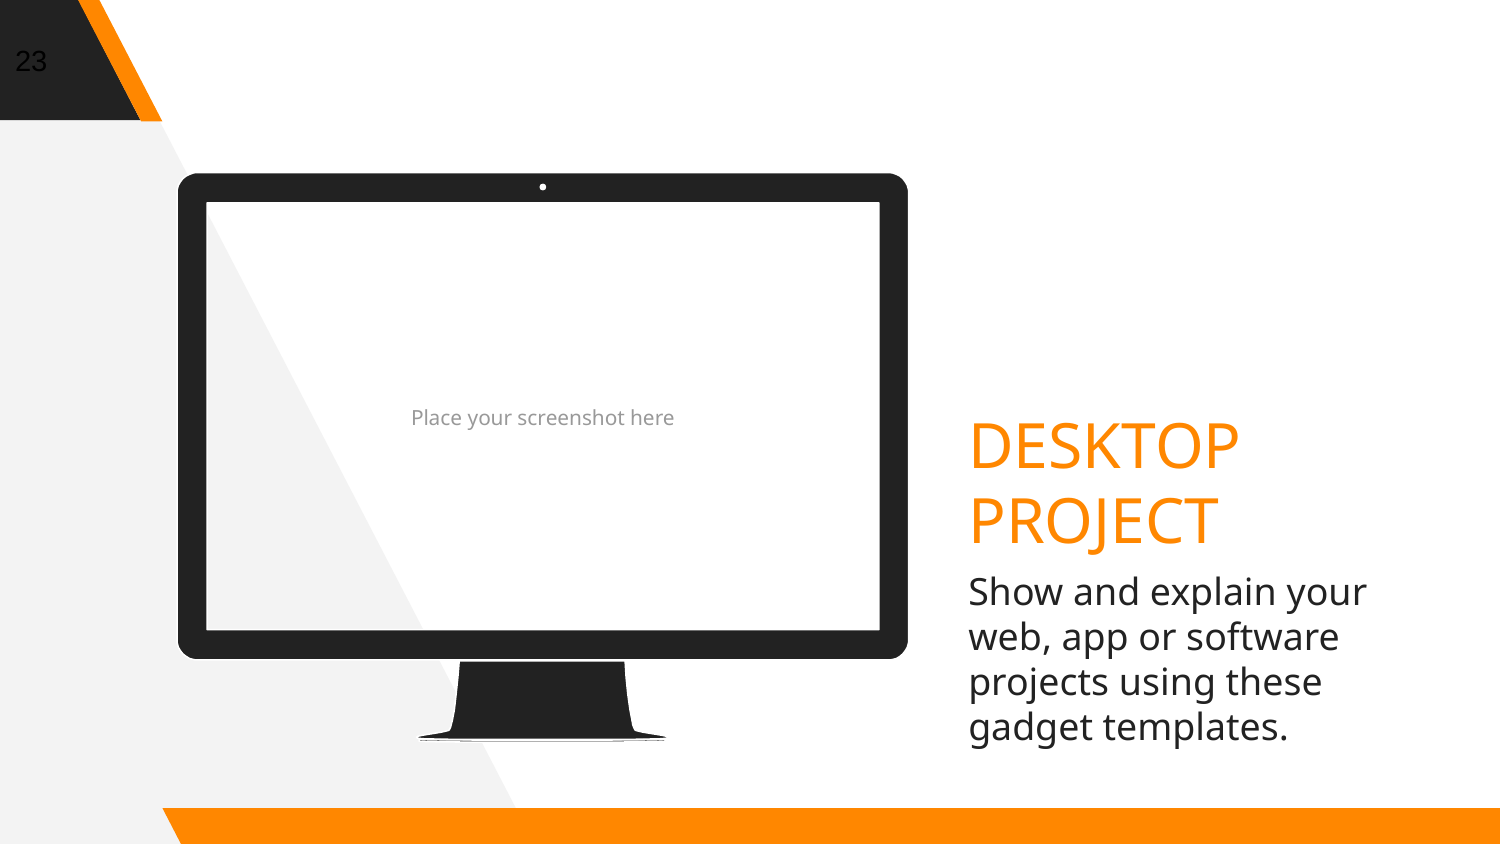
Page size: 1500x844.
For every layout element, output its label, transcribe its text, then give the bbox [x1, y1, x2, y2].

list DESKTOP PROJECT Show and explain your web, app or software projects using these gadget templates. [953, 87, 1411, 764]
text_box [177, 172, 909, 743]
slide_number ‹#› [0, 0, 98, 121]
text_box Place your screenshot here [207, 202, 879, 632]
